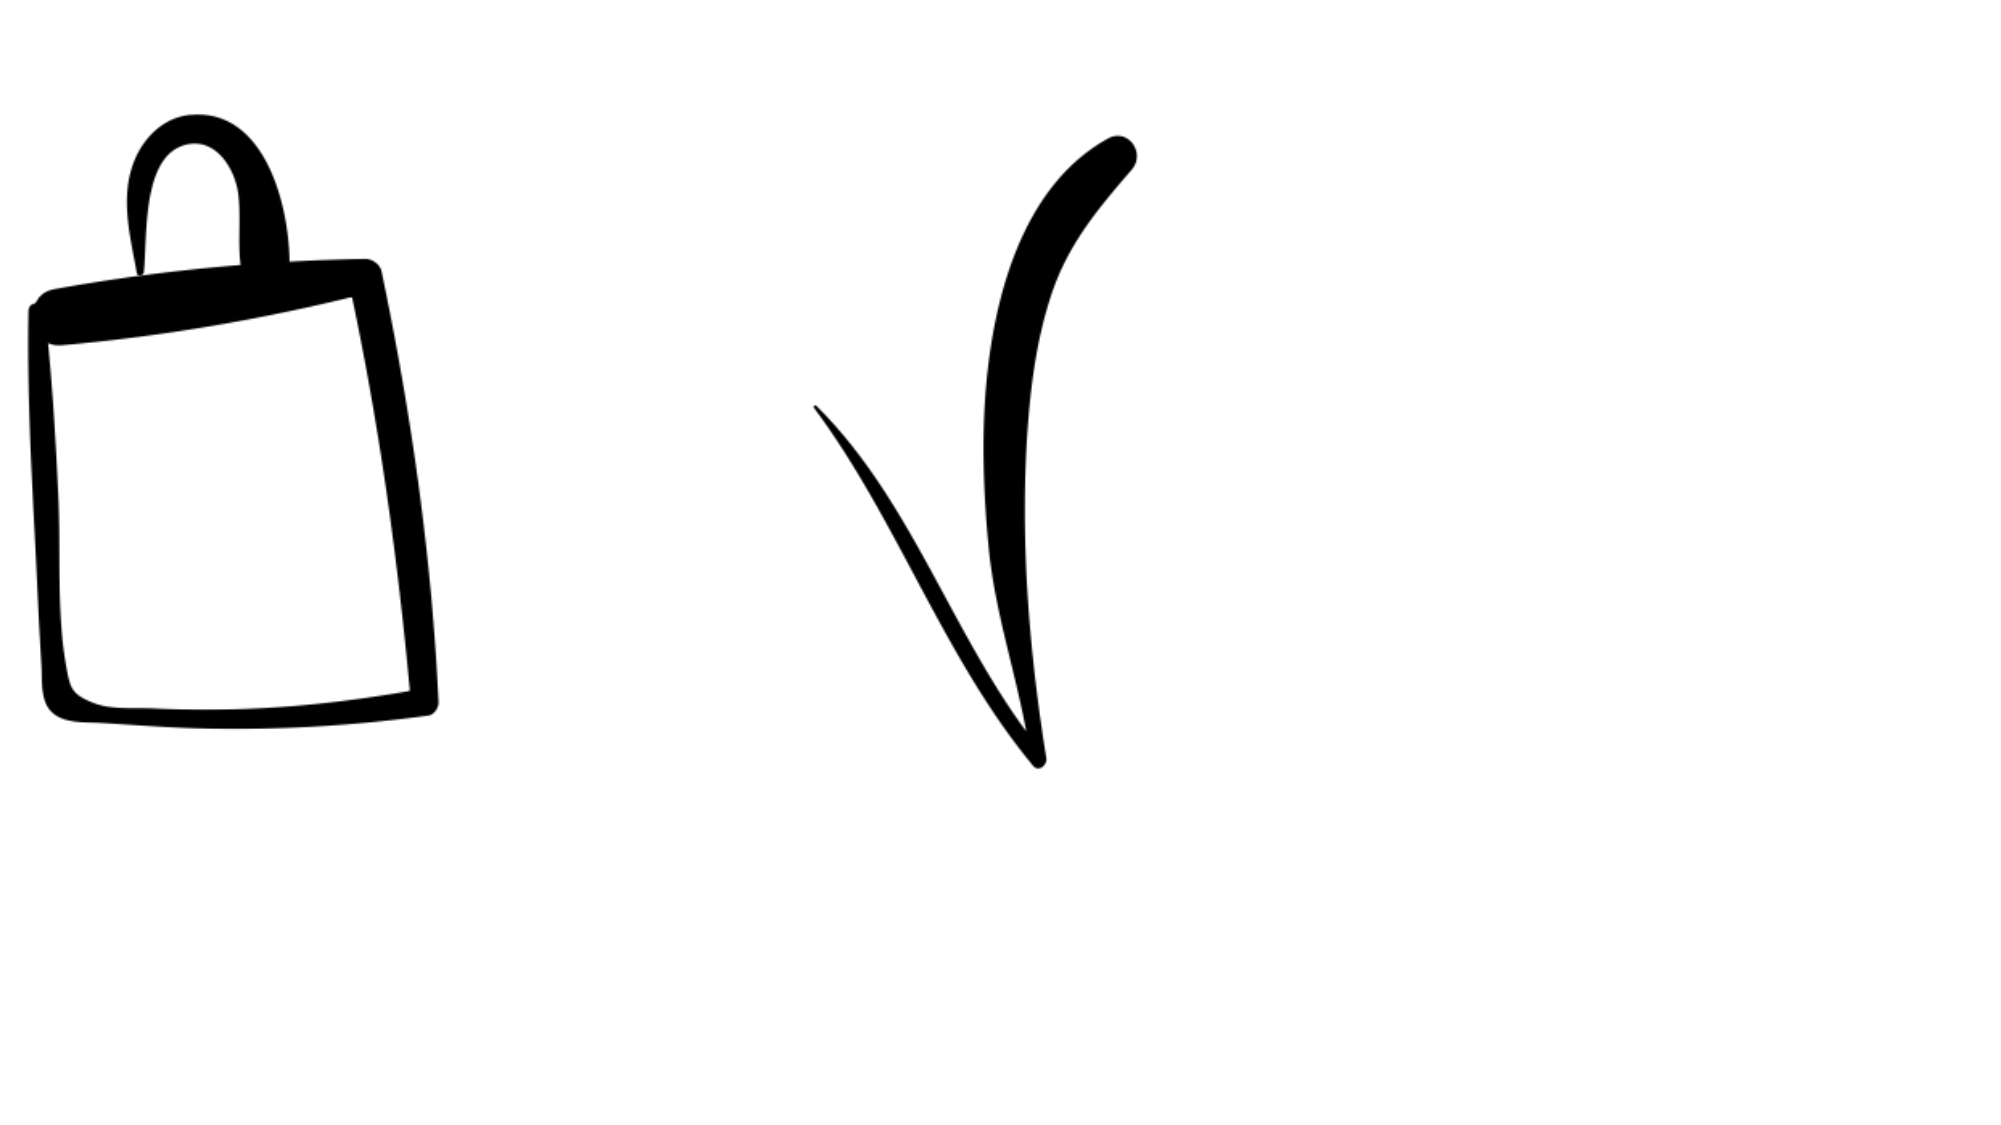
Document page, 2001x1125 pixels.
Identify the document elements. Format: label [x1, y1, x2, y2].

picture [803, 132, 1144, 788]
picture [24, 112, 441, 744]
